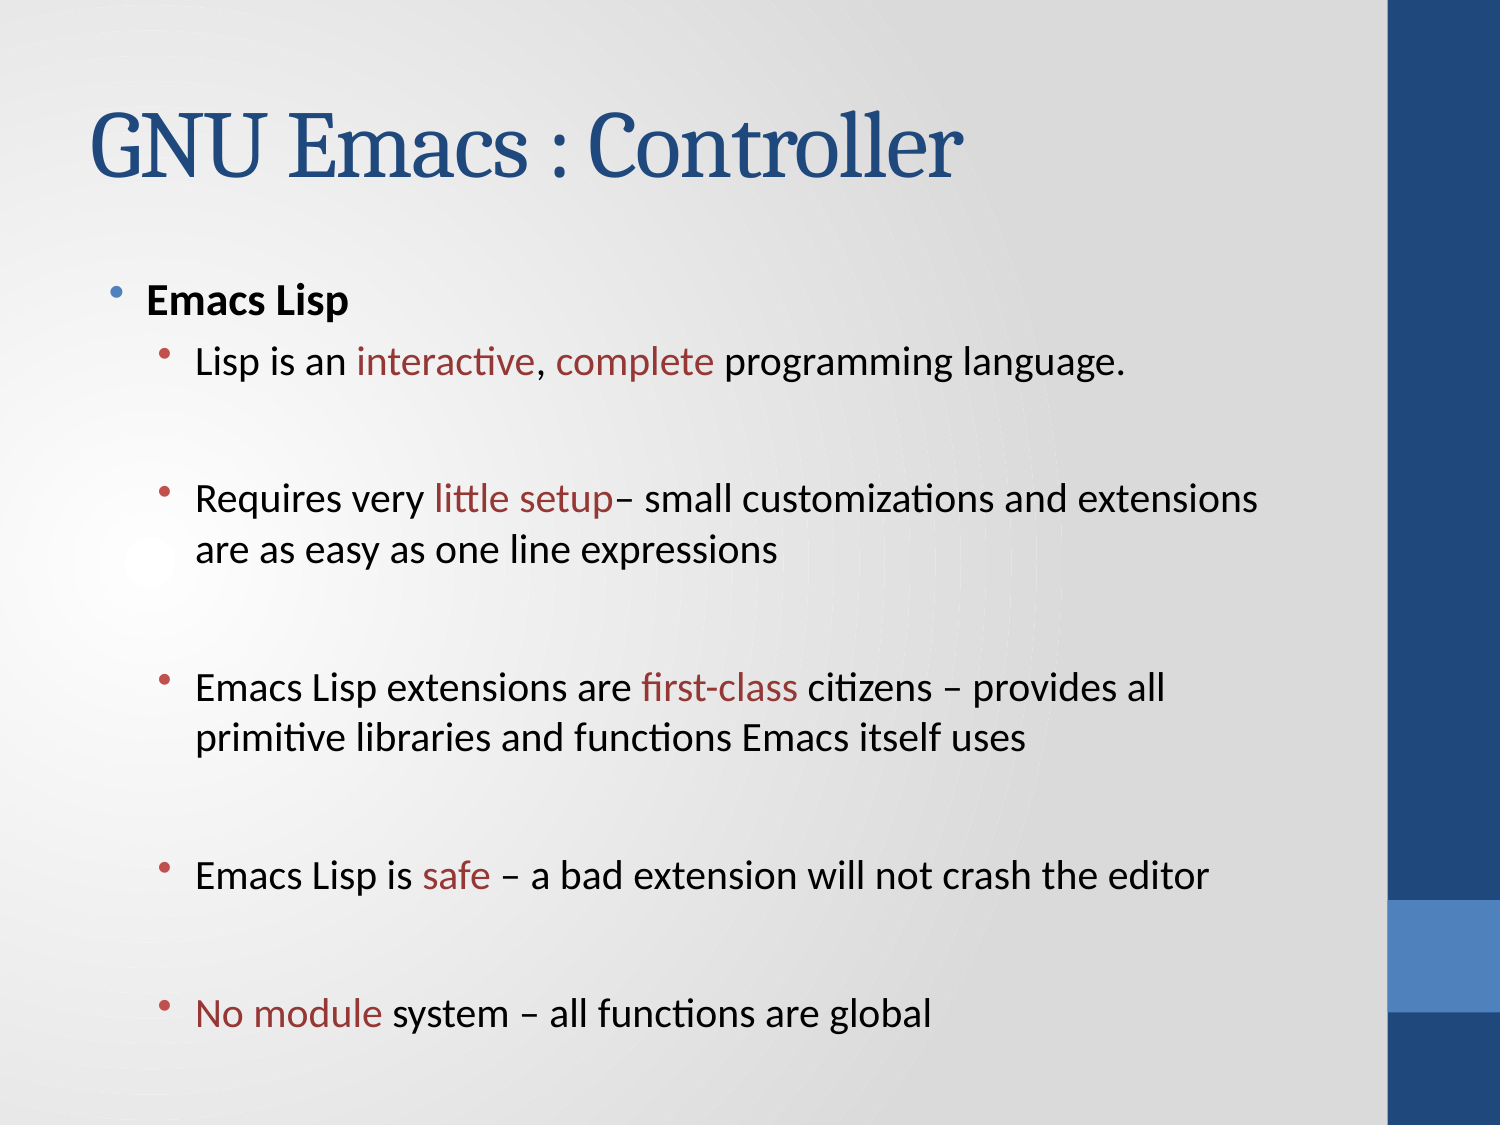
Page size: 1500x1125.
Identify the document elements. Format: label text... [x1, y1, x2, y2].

list Emacs Lisp Lisp is an interactive, complete programming language. Requires very little setup– small customizations and extensions are as easy as one line expressions Emacs Lisp extensions are first-class citizens – provides all primitive libraries and functions Emacs itself uses Emacs Lisp is safe – a bad extension will not crash the editor No module system – all functions are global [75, 262, 1325, 1050]
title GNU Emacs : Controller [75, 45, 1325, 233]
